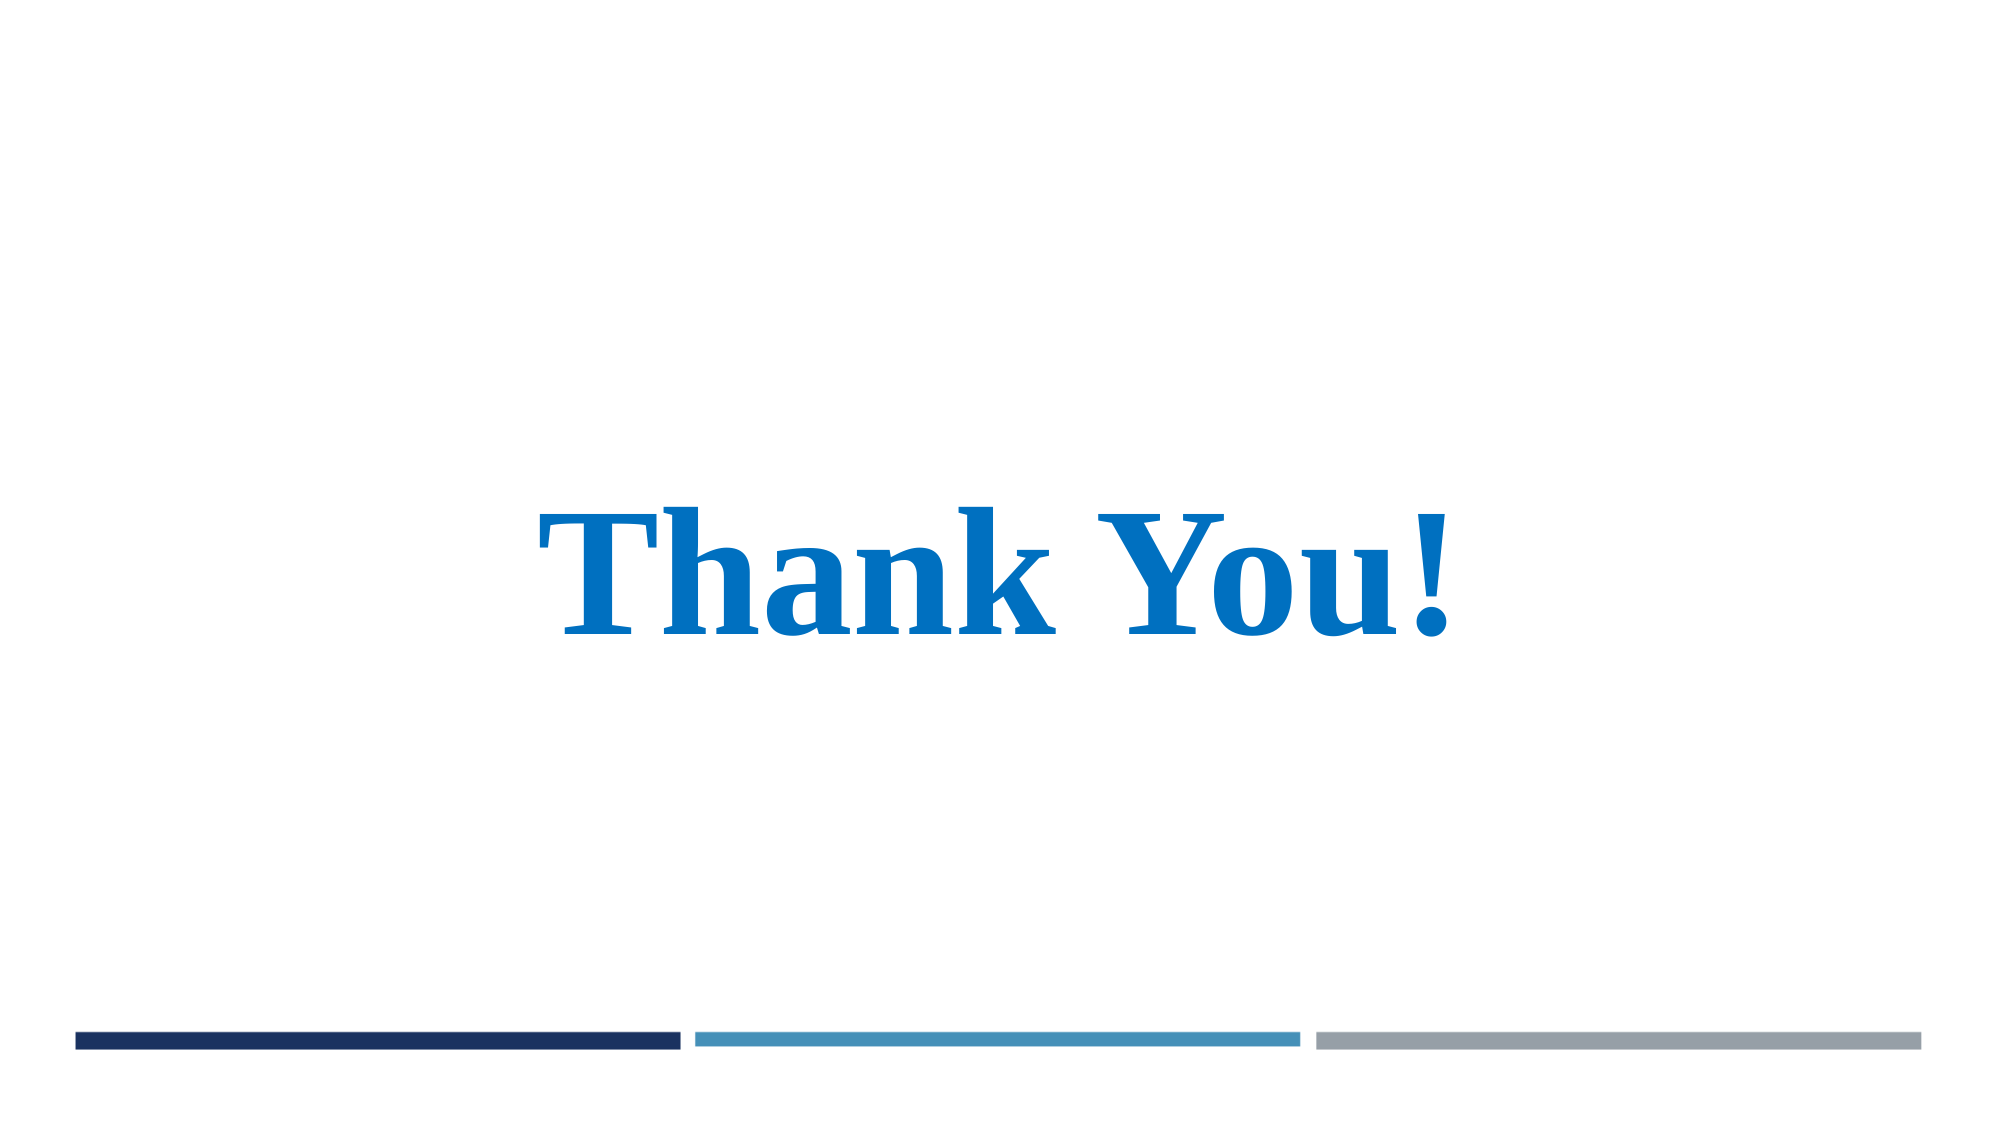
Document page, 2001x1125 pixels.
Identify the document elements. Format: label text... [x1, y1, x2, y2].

picture [67, 1010, 1942, 1077]
text_box Thank You! [0, 443, 2000, 679]
